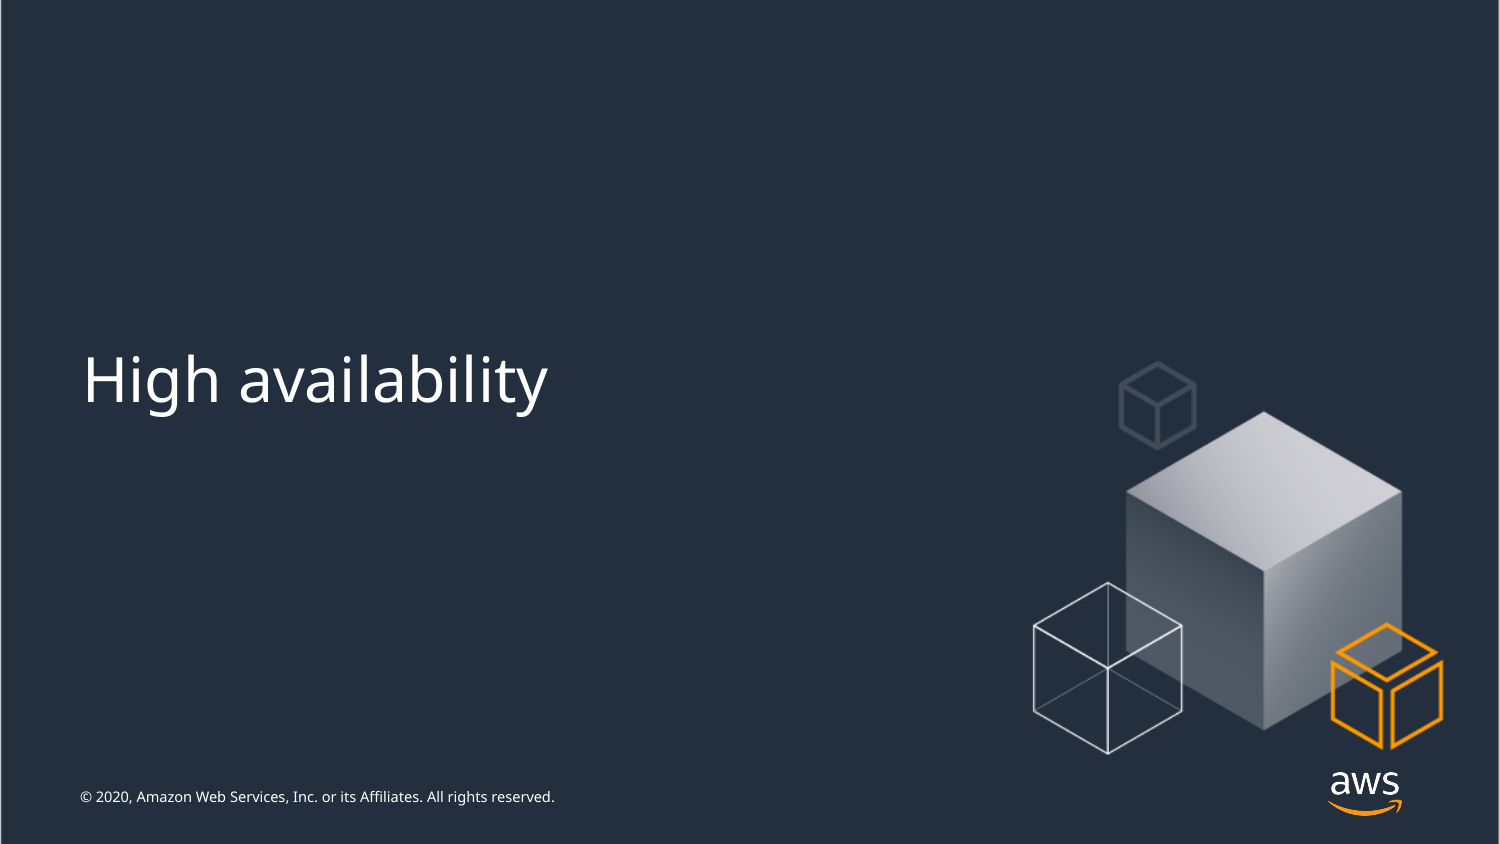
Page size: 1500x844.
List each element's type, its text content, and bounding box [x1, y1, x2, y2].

picture [0, 0, 1500, 844]
title High availability [67, 274, 1064, 480]
